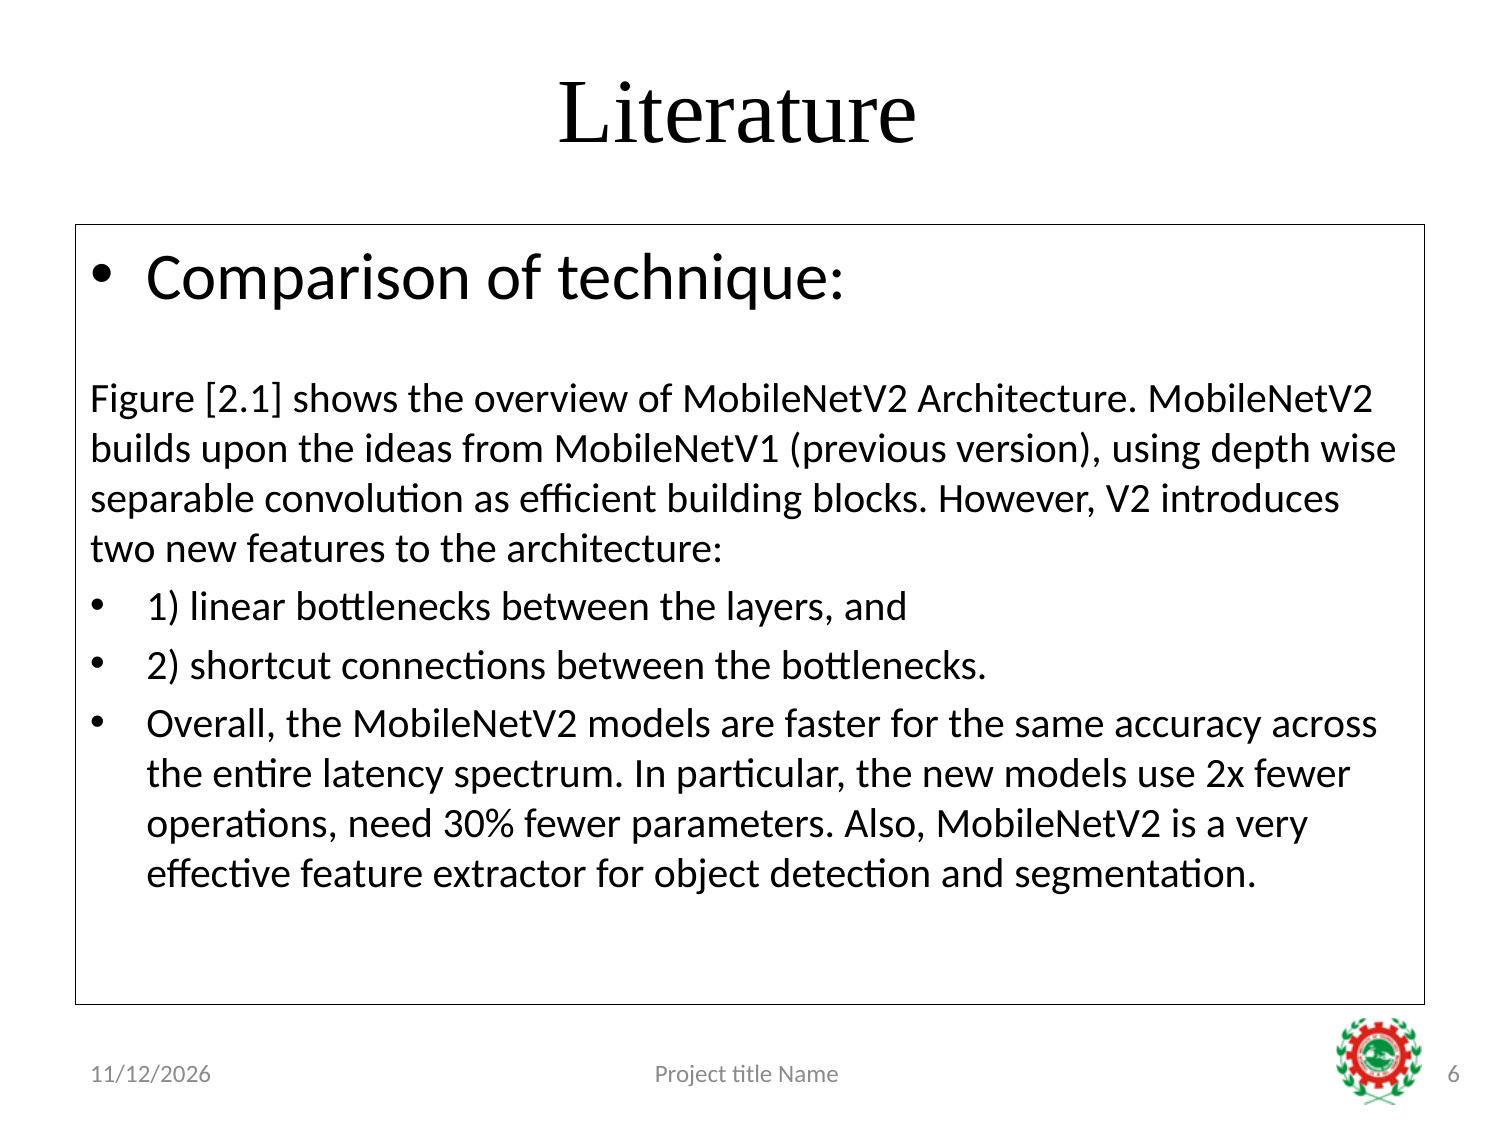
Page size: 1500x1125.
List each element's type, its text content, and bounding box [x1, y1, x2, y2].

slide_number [75, 1042, 425, 1103]
footer Project title Name [512, 1042, 988, 1103]
title Literature [75, 12, 1425, 200]
list Comparison of technique: Figure [2.1] shows the overview of MobileNetV2 Architecture. MobileNetV2 builds upon the ideas from MobileNetV1 (previous version), using depth wise separable convolution as efficient building blocks. However, V2 introduces two new features to the architecture: 1) linear bottlenecks between the layers, and 2) shortcut connections between the bottlenecks. Overall, the MobileNetV2 models are faster for the same accuracy across the entire latency spectrum. In particular, the new models use 2x fewer operations, need 30% fewer parameters. Also, MobileNetV2 is a very effective feature extractor for object detection and segmentation. [75, 224, 1425, 1005]
slide_number 6 [1125, 1042, 1475, 1103]
picture [1336, 1018, 1422, 1042]
